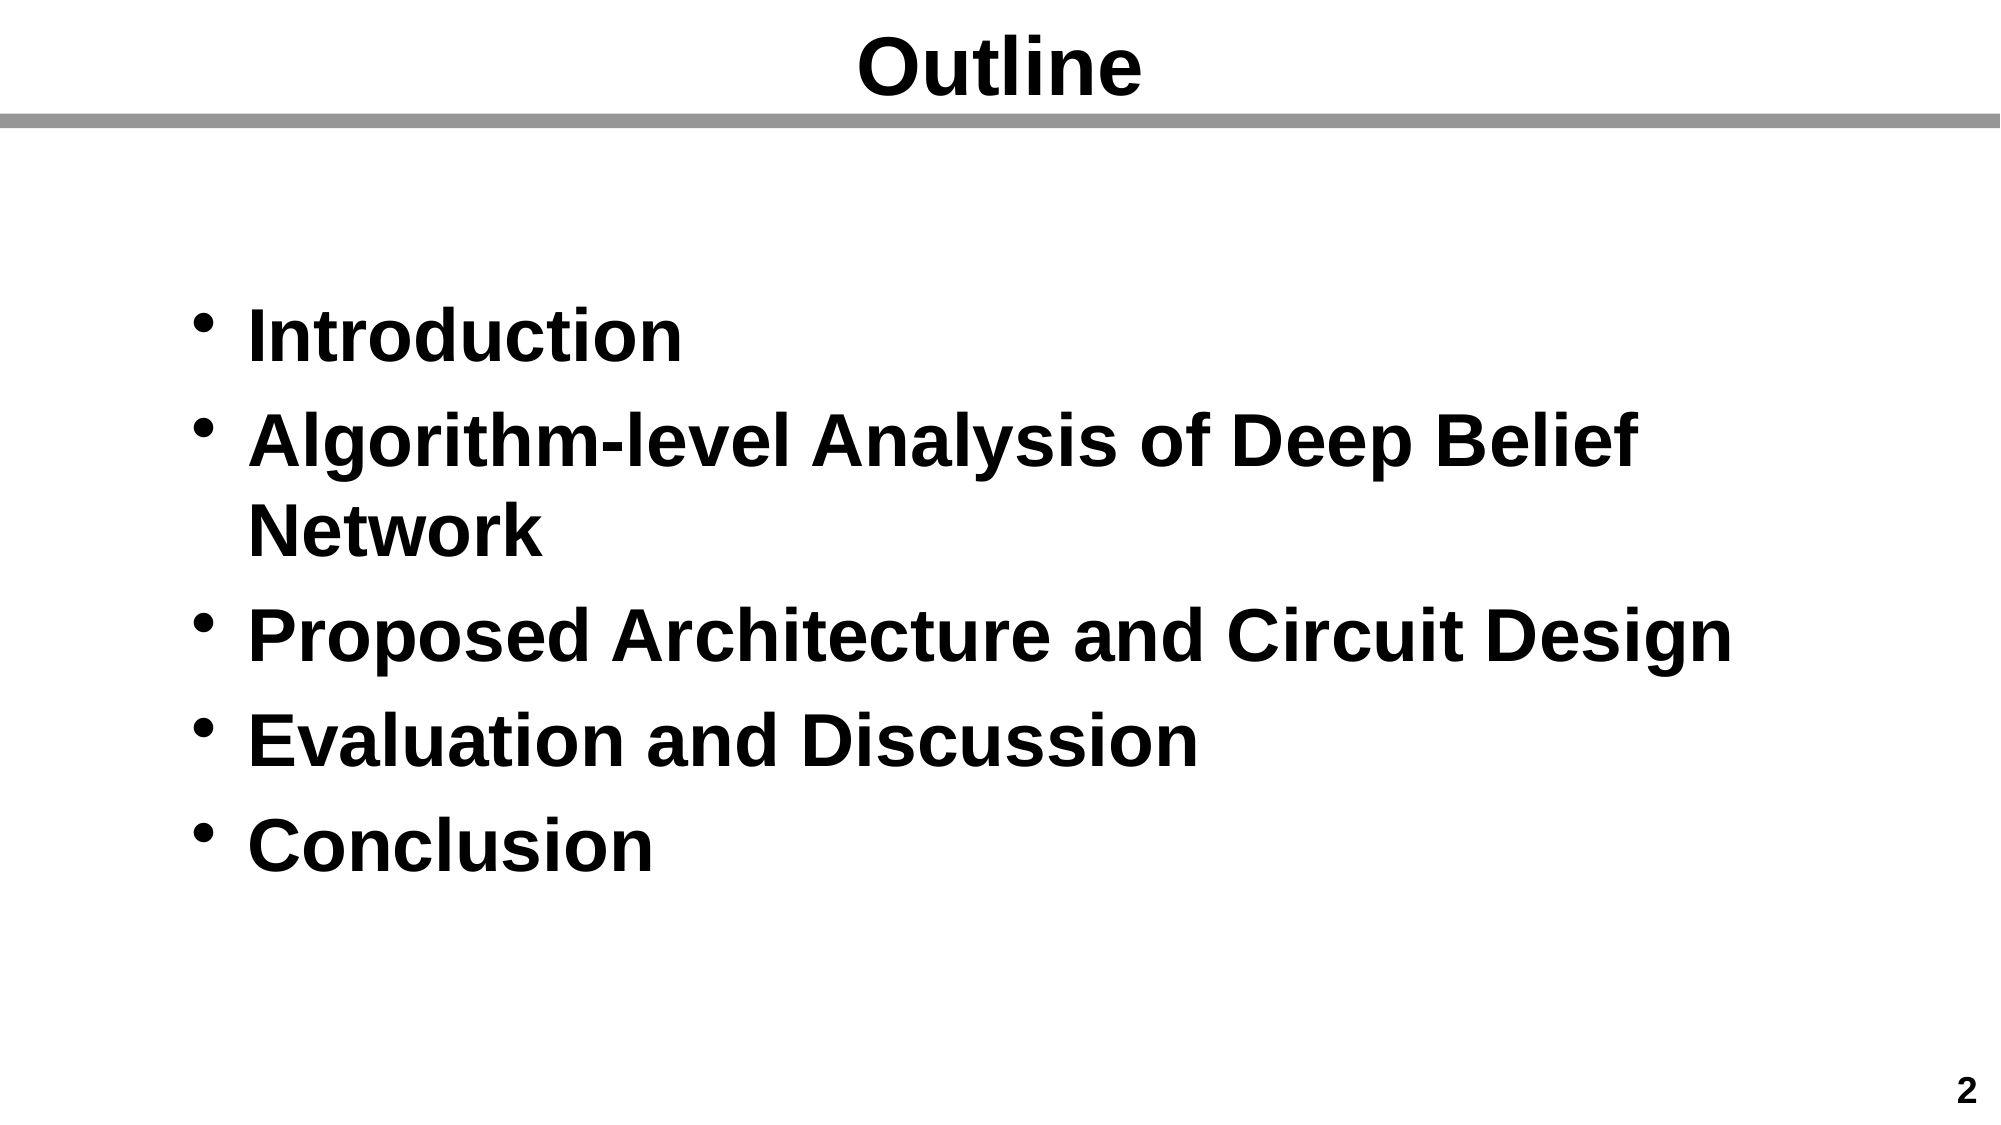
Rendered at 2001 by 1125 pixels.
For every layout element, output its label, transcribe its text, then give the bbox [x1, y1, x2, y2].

title Outline [0, 0, 2000, 125]
text_box Introduction Algorithm-level Analysis of Deep Belief Network Proposed Architecture and Circuit Design Evaluation and Discussion Conclusion [176, 278, 1824, 1035]
